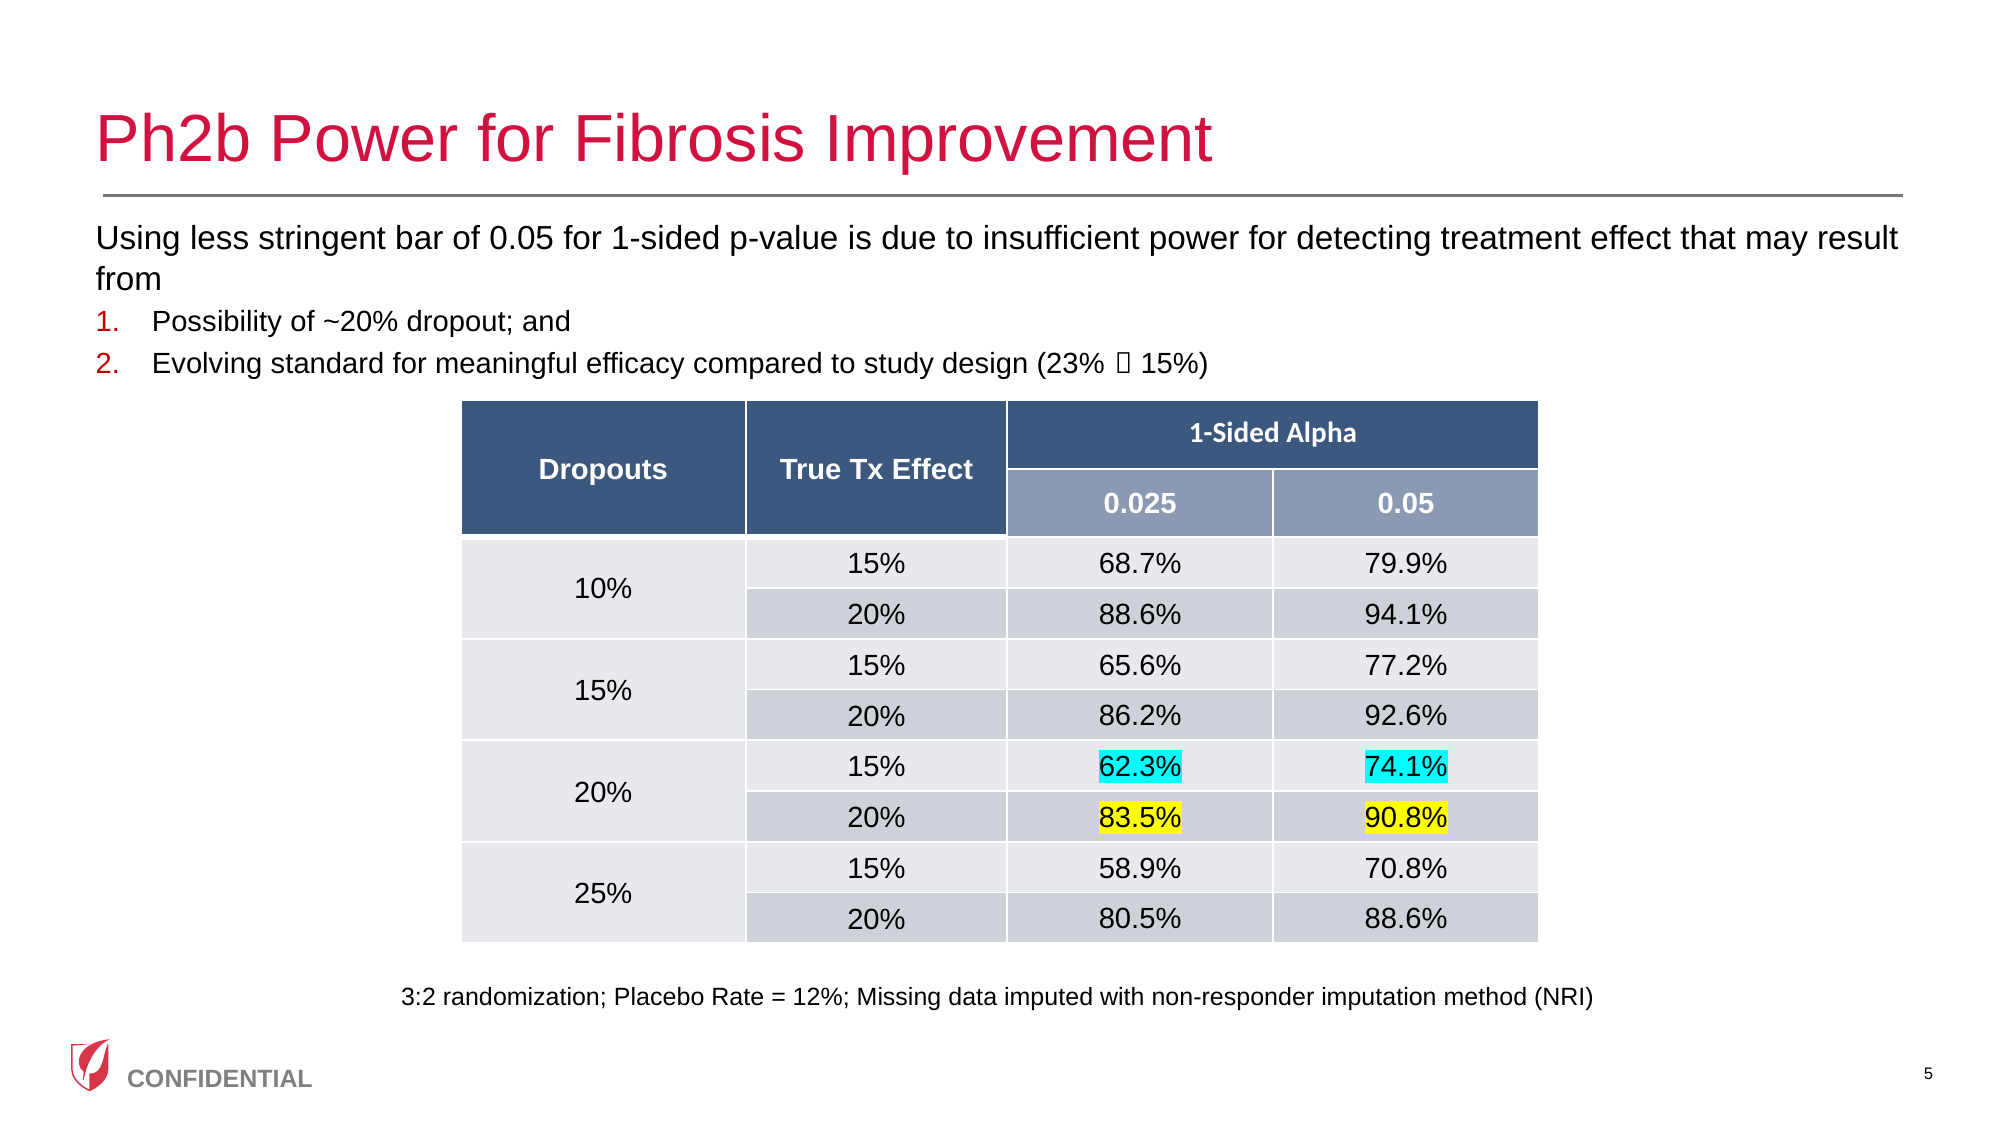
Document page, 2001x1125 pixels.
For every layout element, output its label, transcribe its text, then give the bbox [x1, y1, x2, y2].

table_cell 0.025 [1008, 470, 1272, 536]
table_cell 25% [462, 843, 745, 942]
table_cell 88.6% [1274, 893, 1538, 942]
table_cell 20% [462, 741, 745, 841]
table_cell 79.9% [1274, 538, 1538, 587]
table_cell 20% [747, 589, 1006, 638]
table_cell 20% [747, 690, 1006, 739]
table_cell 15% [747, 640, 1006, 689]
table_header 1-Sided Alpha [1008, 401, 1538, 468]
table_cell 65.6% [1008, 640, 1272, 689]
table_cell 68.7% [1008, 538, 1272, 587]
table_cell 15% [747, 741, 1006, 790]
table_header True Tx Effect [747, 401, 1006, 534]
table_header Dropouts [462, 401, 745, 534]
table_cell 86.2% [1008, 690, 1272, 739]
table_cell 70.8% [1274, 843, 1538, 892]
table_cell 10% [462, 540, 745, 638]
table_cell 0.05 [1274, 470, 1538, 536]
title Ph2b Power for Fibrosis Improvement [80, 53, 1924, 183]
table_cell 15% [462, 640, 745, 739]
table_cell 20% [747, 792, 1006, 841]
table_cell 20% [747, 893, 1006, 942]
table_cell 58.9% [1008, 843, 1272, 892]
text_box Using less stringent bar of 0.05 for 1-sided p-value is due to insufficient power for detecting treatment effect that may result from Possibility of ~20% dropout; and Evolving standard for meaningful efficacy compared to study design (23%  15%) [80, 209, 1924, 387]
table_cell 62.3% [1008, 741, 1272, 790]
slide_number 5 [1867, 1042, 1945, 1103]
table_cell 94.1% [1274, 589, 1538, 638]
list 3:2 randomization; Placebo Rate = 12%; Missing data imputed with non-responder imputation method (NRI) [212, 972, 1793, 1125]
table_cell 90.8% [1274, 792, 1538, 841]
table_cell 77.2% [1274, 640, 1538, 689]
table_cell 80.5% [1008, 893, 1272, 942]
table_cell 15% [747, 843, 1006, 892]
table_cell 15% [747, 540, 1006, 587]
table_cell 83.5% [1008, 792, 1272, 841]
table_cell 74.1% [1274, 741, 1538, 790]
table_cell 92.6% [1274, 690, 1538, 739]
table_cell 88.6% [1008, 589, 1272, 638]
